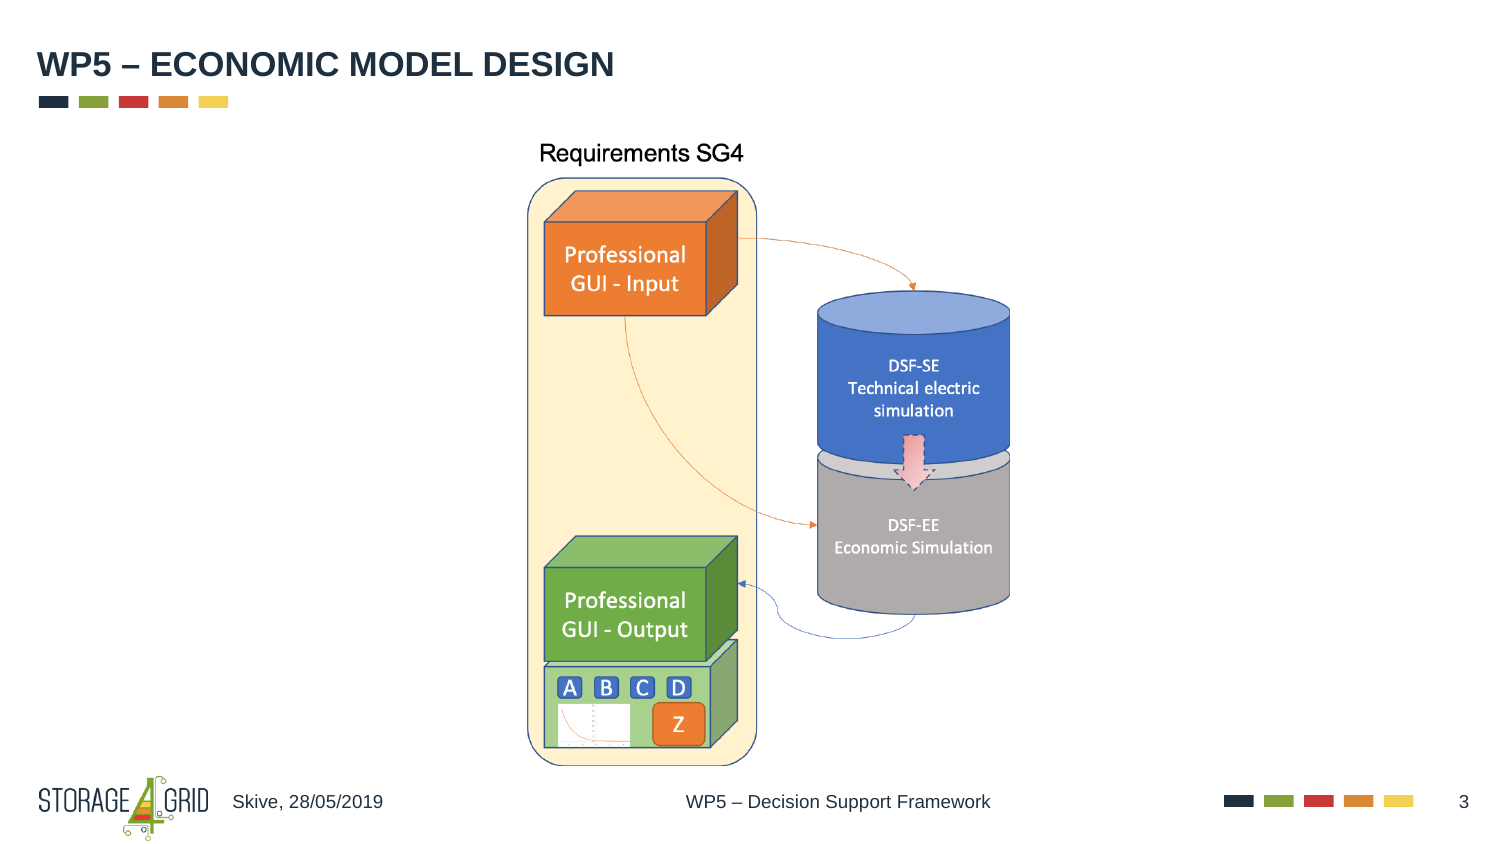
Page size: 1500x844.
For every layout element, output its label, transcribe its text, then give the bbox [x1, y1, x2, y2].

footer WP5 – Decision Support Framework [474, 778, 1202, 824]
picture [524, 128, 1010, 766]
slide_number 3 [1210, 778, 1485, 824]
title WP5 – ECONOMIC MODEL DESIGN [21, 33, 1483, 91]
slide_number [217, 778, 471, 824]
picture [39, 776, 208, 841]
